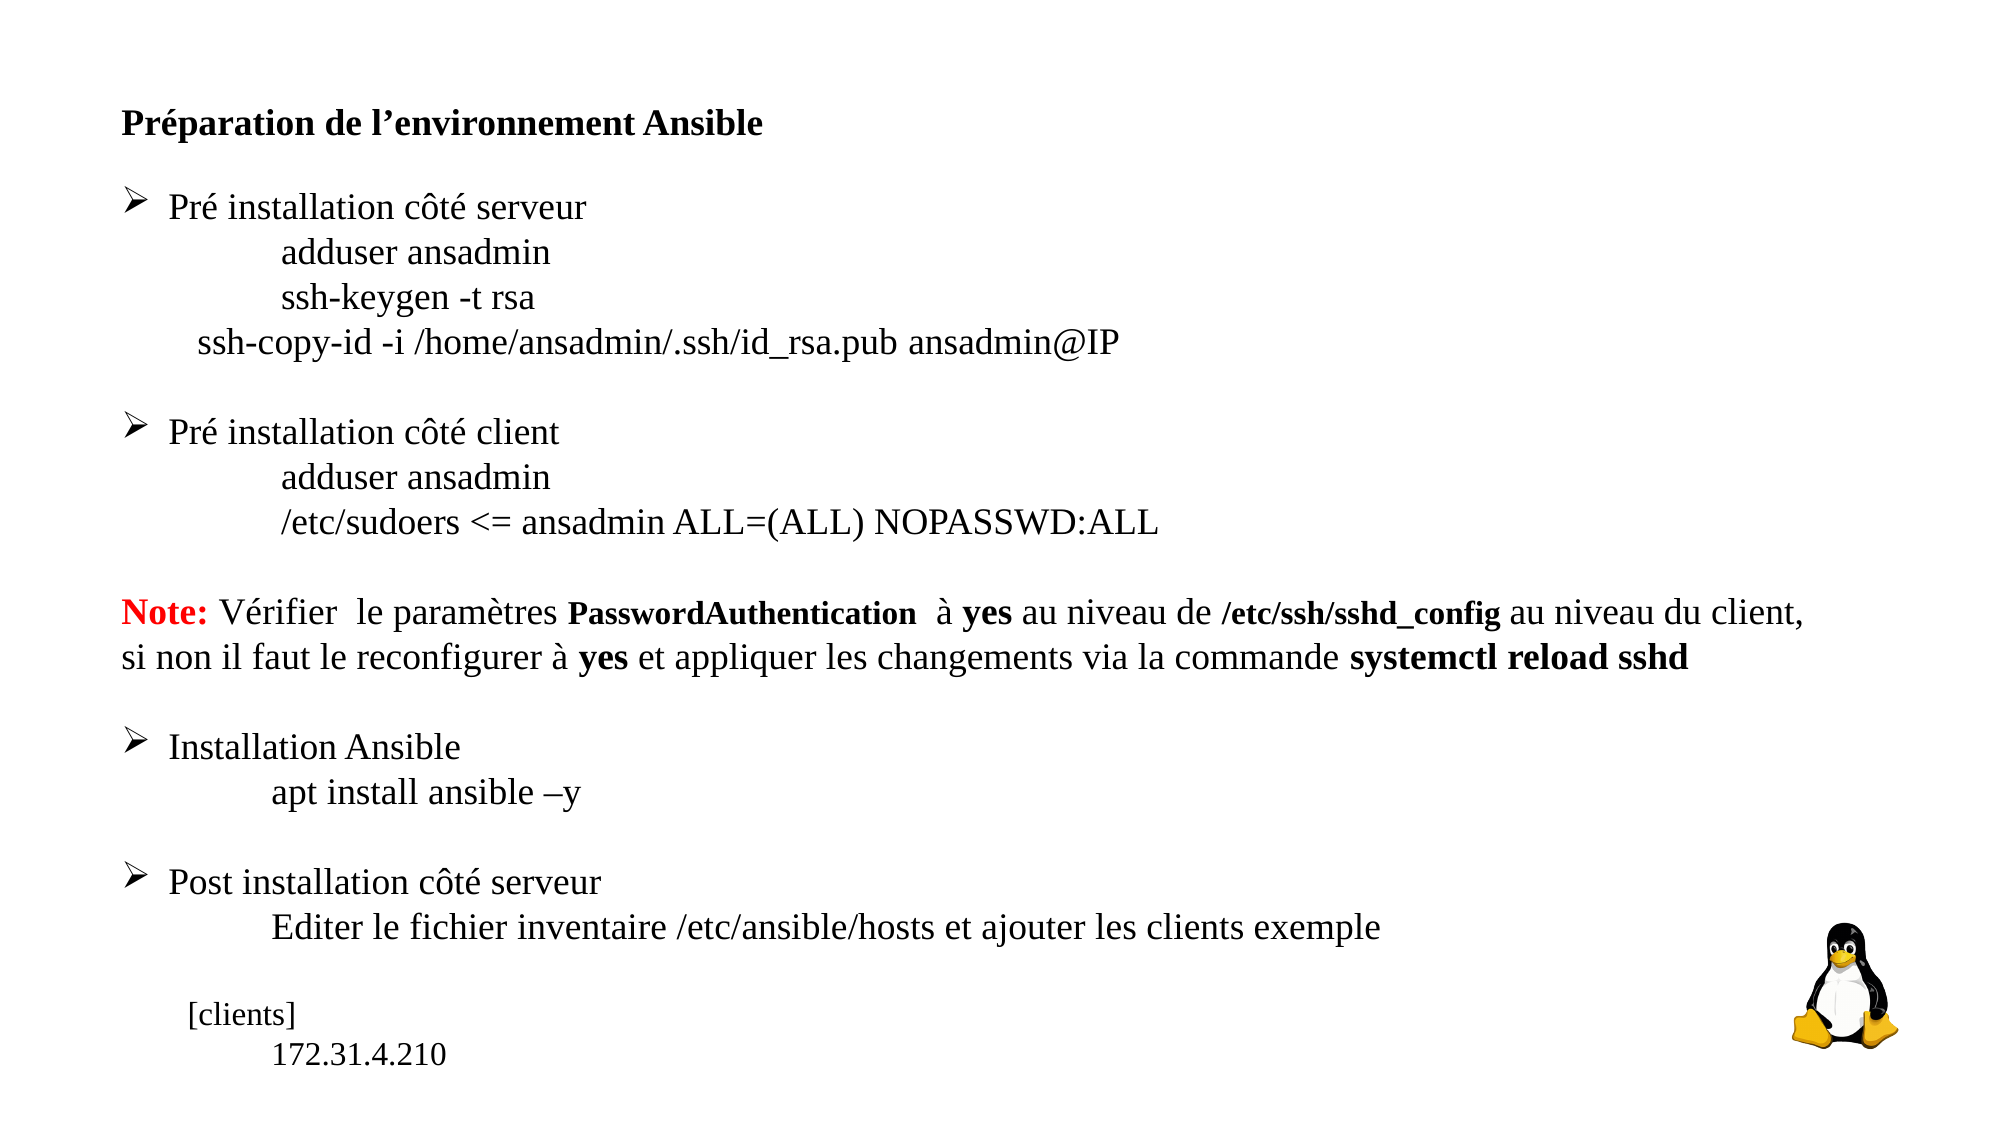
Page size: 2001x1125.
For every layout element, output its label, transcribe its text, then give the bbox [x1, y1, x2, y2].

text_box Pré installation côté serveur adduser ansadmin ssh-keygen -t rsa ssh-copy-id -i /home/ansadmin/.ssh/id_rsa.pub ansadmin@IP Pré installation côté client adduser ansadmin /etc/sudoers <= ansadmin ALL=(ALL) NOPASSWD:ALL Note: Vérifier le paramètres PasswordAuthentication à yes au niveau de /etc/ssh/sshd_config au niveau du client, si non il faut le reconfigurer à yes et appliquer les changements via la commande systemctl reload sshd Installation Ansible apt install ansible –y Post installation côté serveur Editer le fichier inventaire /etc/ansible/hosts et ajouter les clients exemple [clients] 172.31.4.210 [106, 174, 1850, 1080]
text_box Préparation de l’environnement Ansible [106, 90, 1665, 151]
picture [1787, 912, 1903, 1055]
